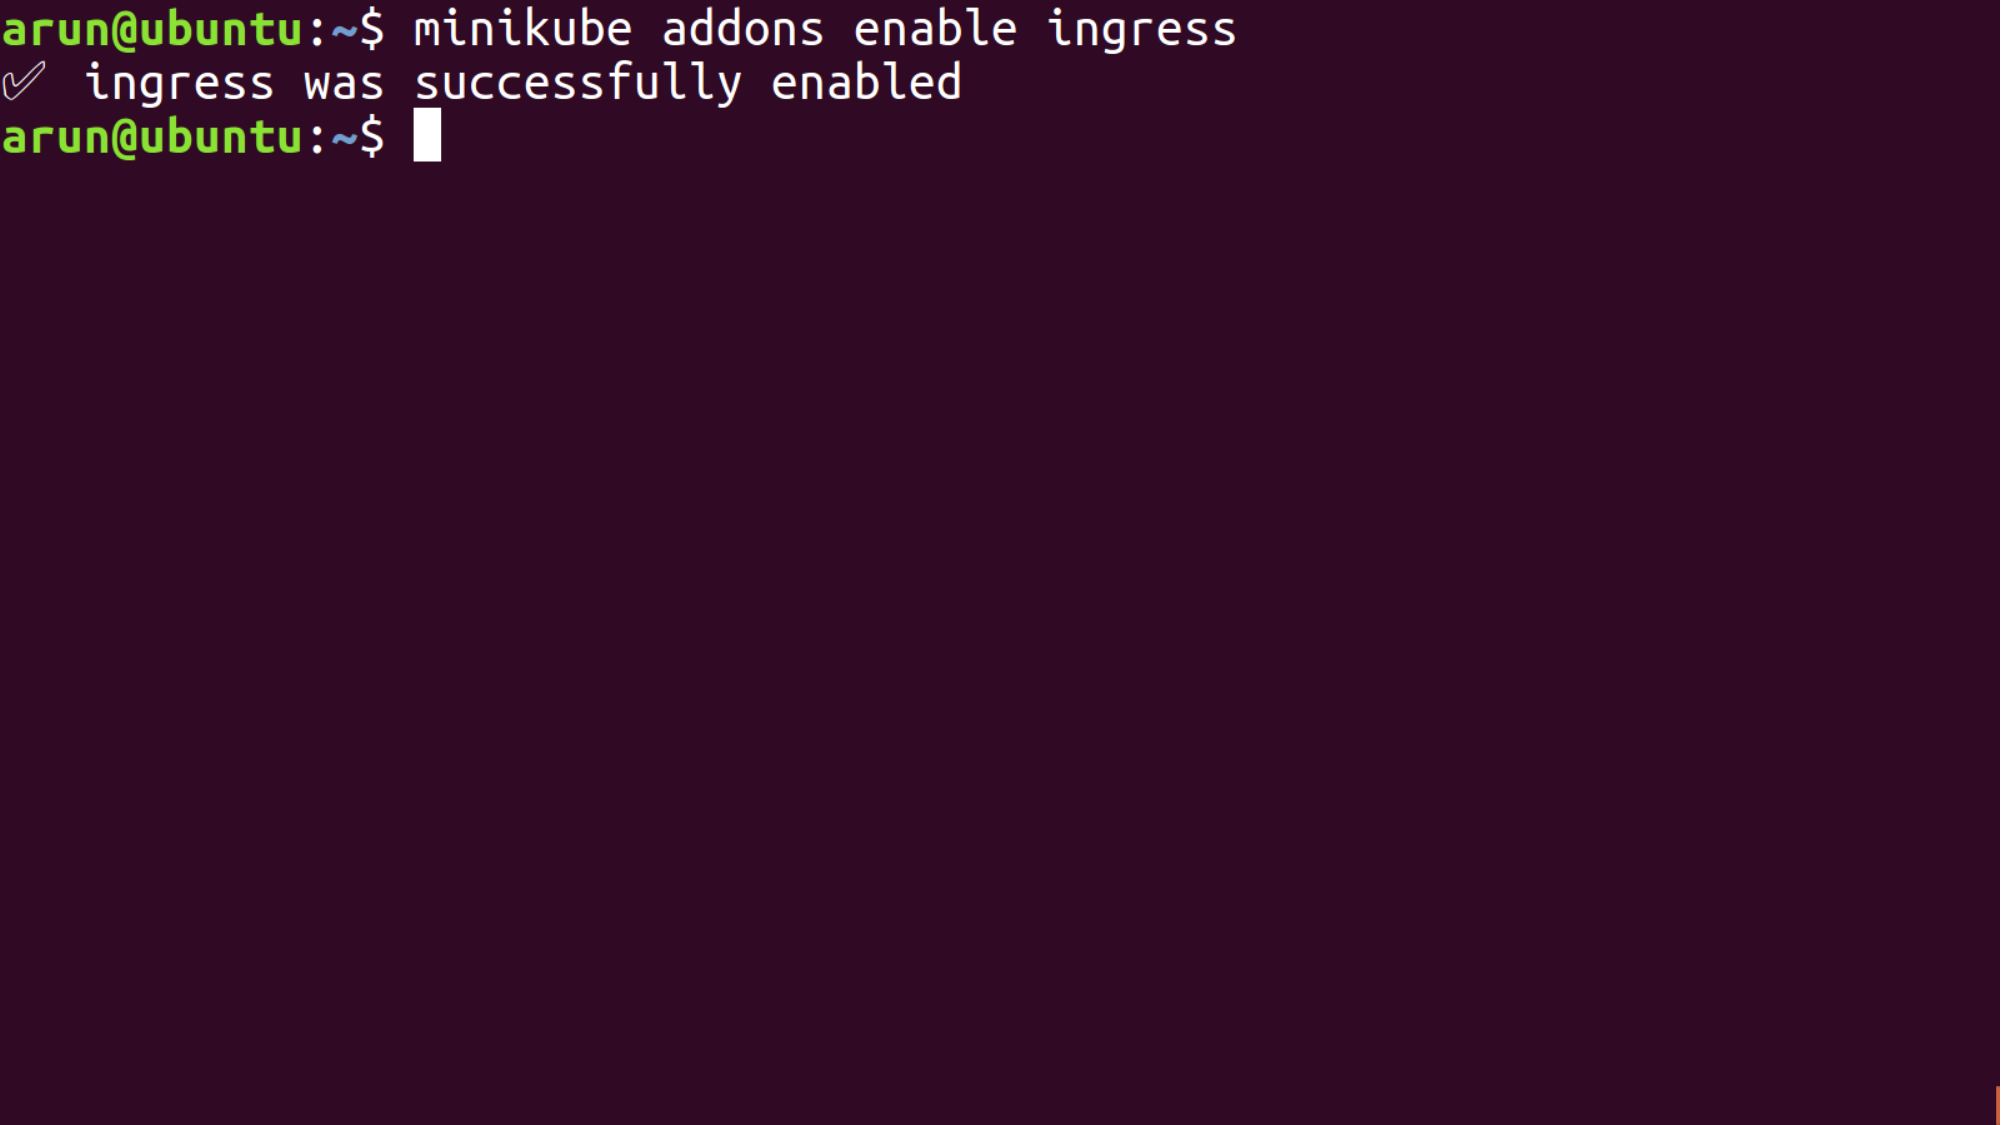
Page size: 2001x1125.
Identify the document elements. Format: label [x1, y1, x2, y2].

list [0, 0, 2000, 1125]
